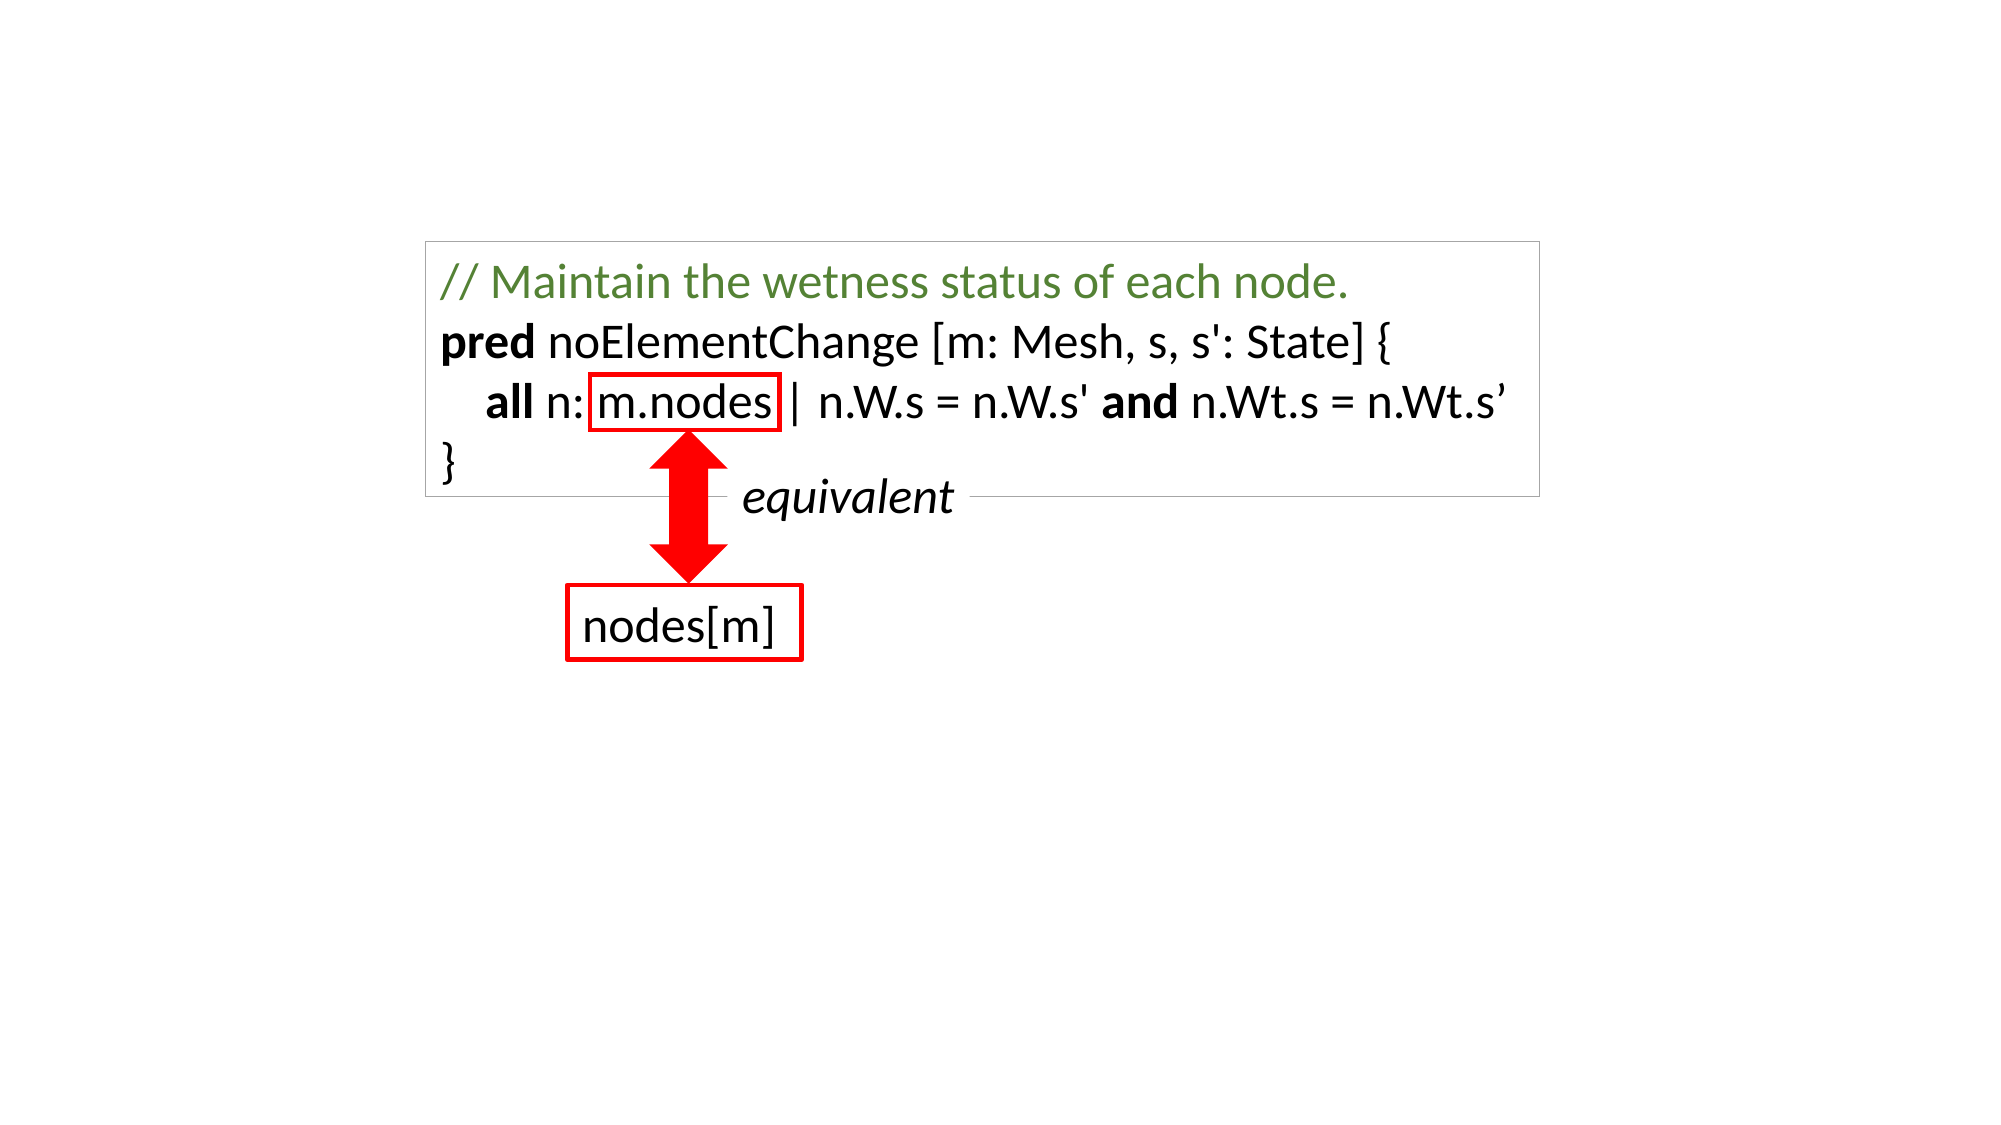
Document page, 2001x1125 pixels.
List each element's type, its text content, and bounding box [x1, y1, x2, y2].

text_box nodes[m] [567, 585, 802, 660]
text_box equivalent [727, 456, 970, 531]
text_box [649, 429, 728, 584]
text_box // Maintain the wetness status of each node. pred noElementChange [m: Mesh, s, s': State] { all n: m.nodes | n.W.s = n.W.s' and n.Wt.s = n.Wt.s’ } [425, 241, 1540, 497]
